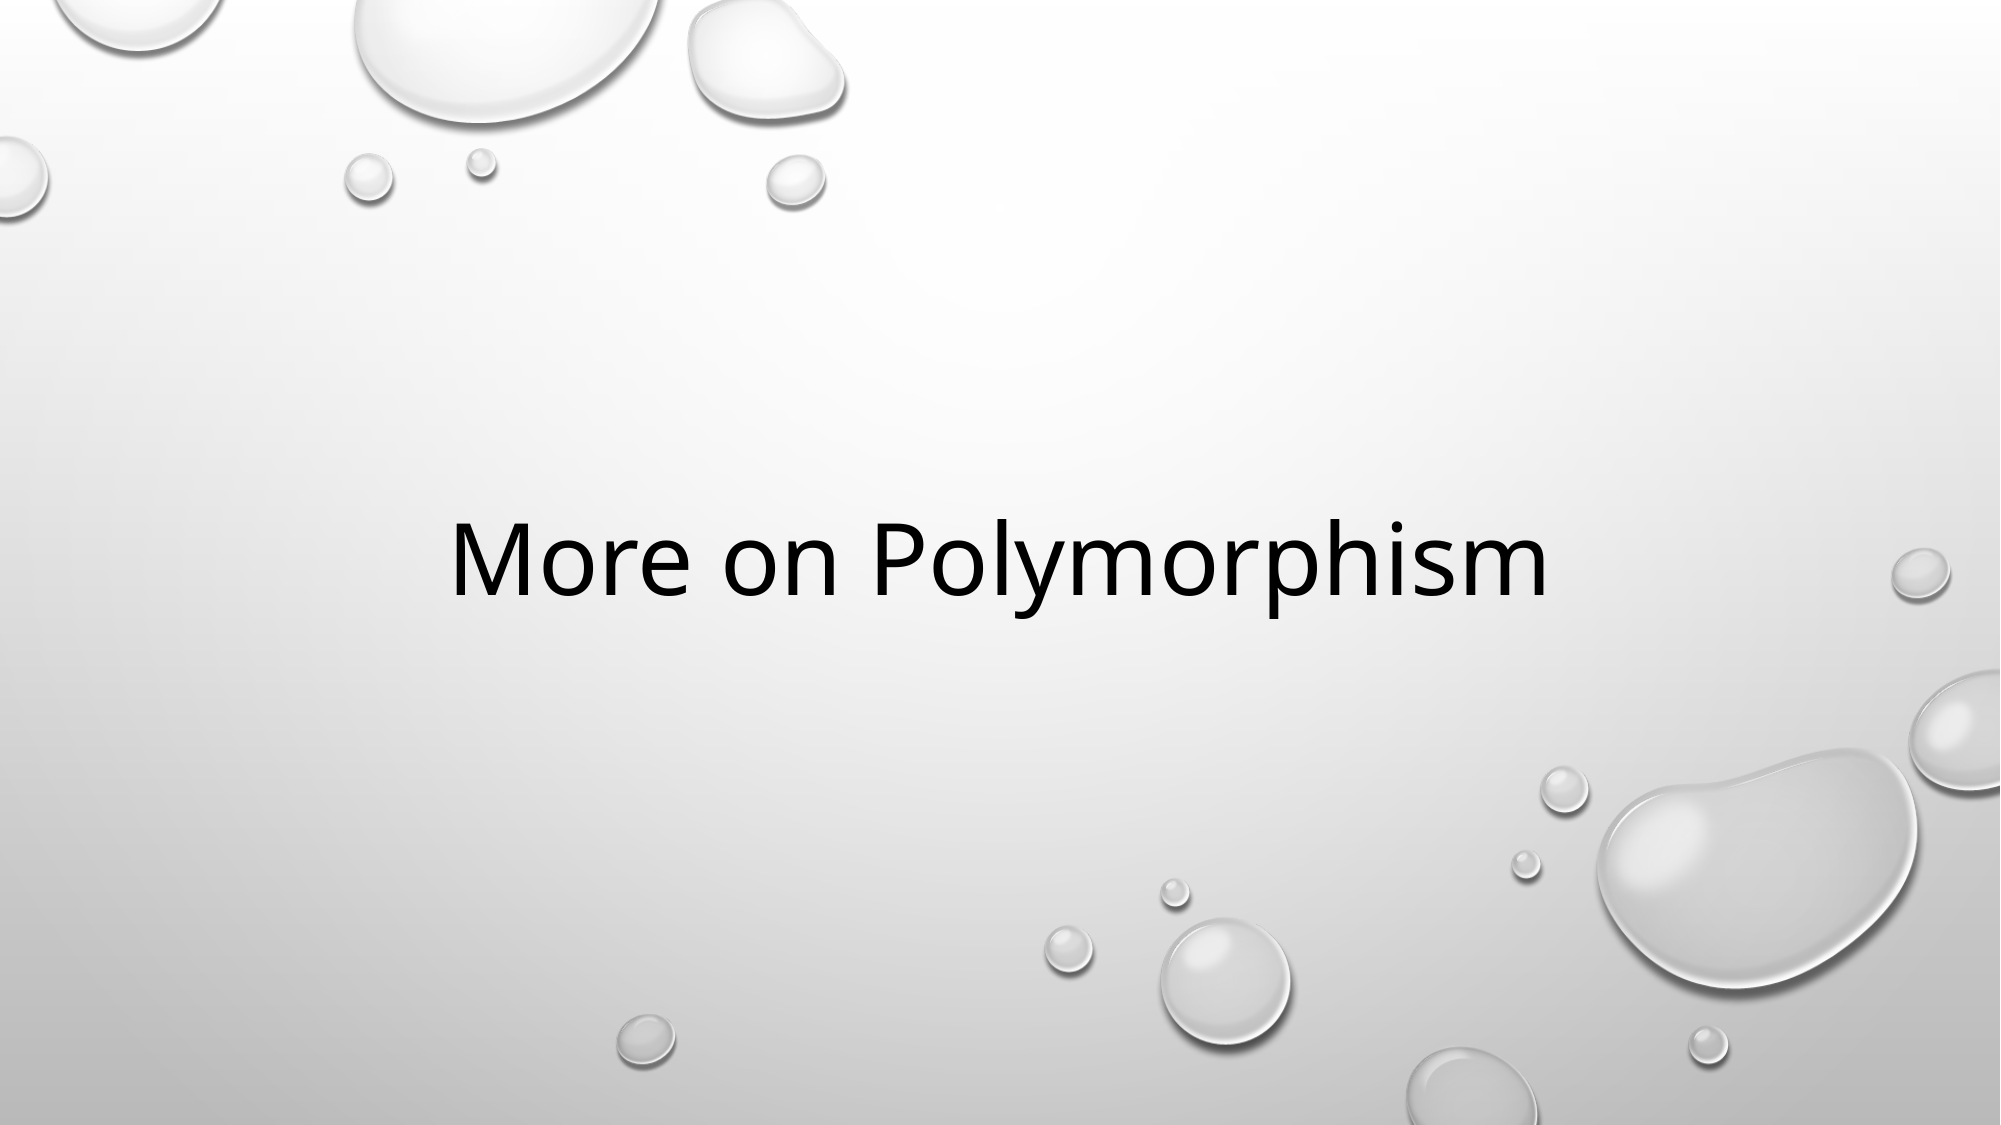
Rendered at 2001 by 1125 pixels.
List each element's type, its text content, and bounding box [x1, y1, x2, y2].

picture [0, 0, 2000, 1125]
title More on Polymorphism [287, 213, 1713, 625]
